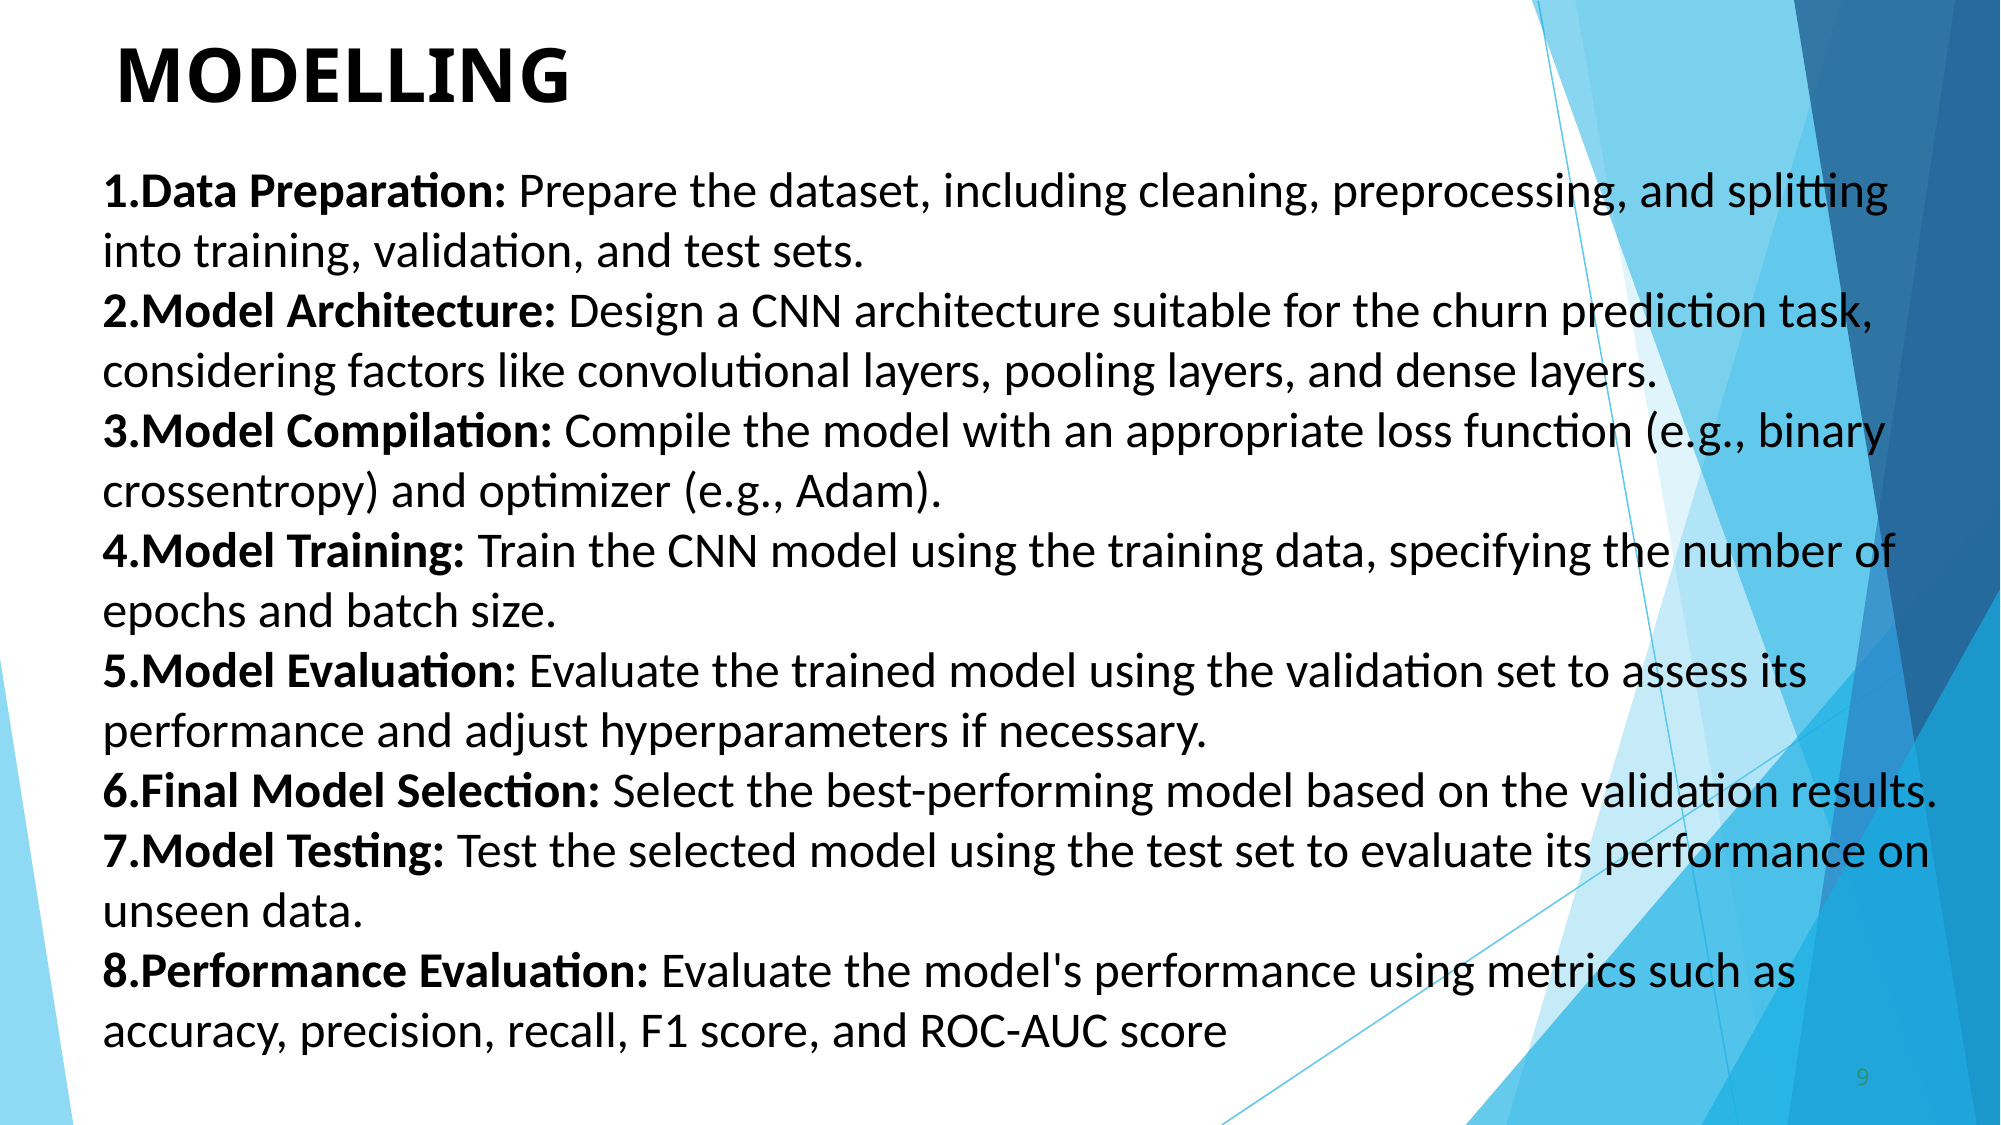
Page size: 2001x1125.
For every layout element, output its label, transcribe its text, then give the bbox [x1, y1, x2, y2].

text_box Data Preparation: Prepare the dataset, including cleaning, preprocessing, and splitting into training, validation, and test sets. Model Architecture: Design a CNN architecture suitable for the churn prediction task, considering factors like convolutional layers, pooling layers, and dense layers. Model Compilation: Compile the model with an appropriate loss function (e.g., binary crossentropy) and optimizer (e.g., Adam). Model Training: Train the CNN model using the training data, specifying the number of epochs and batch size. Model Evaluation: Evaluate the trained model using the validation set to assess its performance and adjust hyperparameters if necessary. Final Model Selection: Select the best-performing model based on the validation results. Model Testing: Test the selected model using the test set to evaluate its performance on unseen data. Performance Evaluation: Evaluate the model's performance using metrics such as accuracy, precision, recall, F1 score, and ROC-AUC score [87, 149, 1963, 1125]
text_box MODELLING [112, 24, 655, 118]
